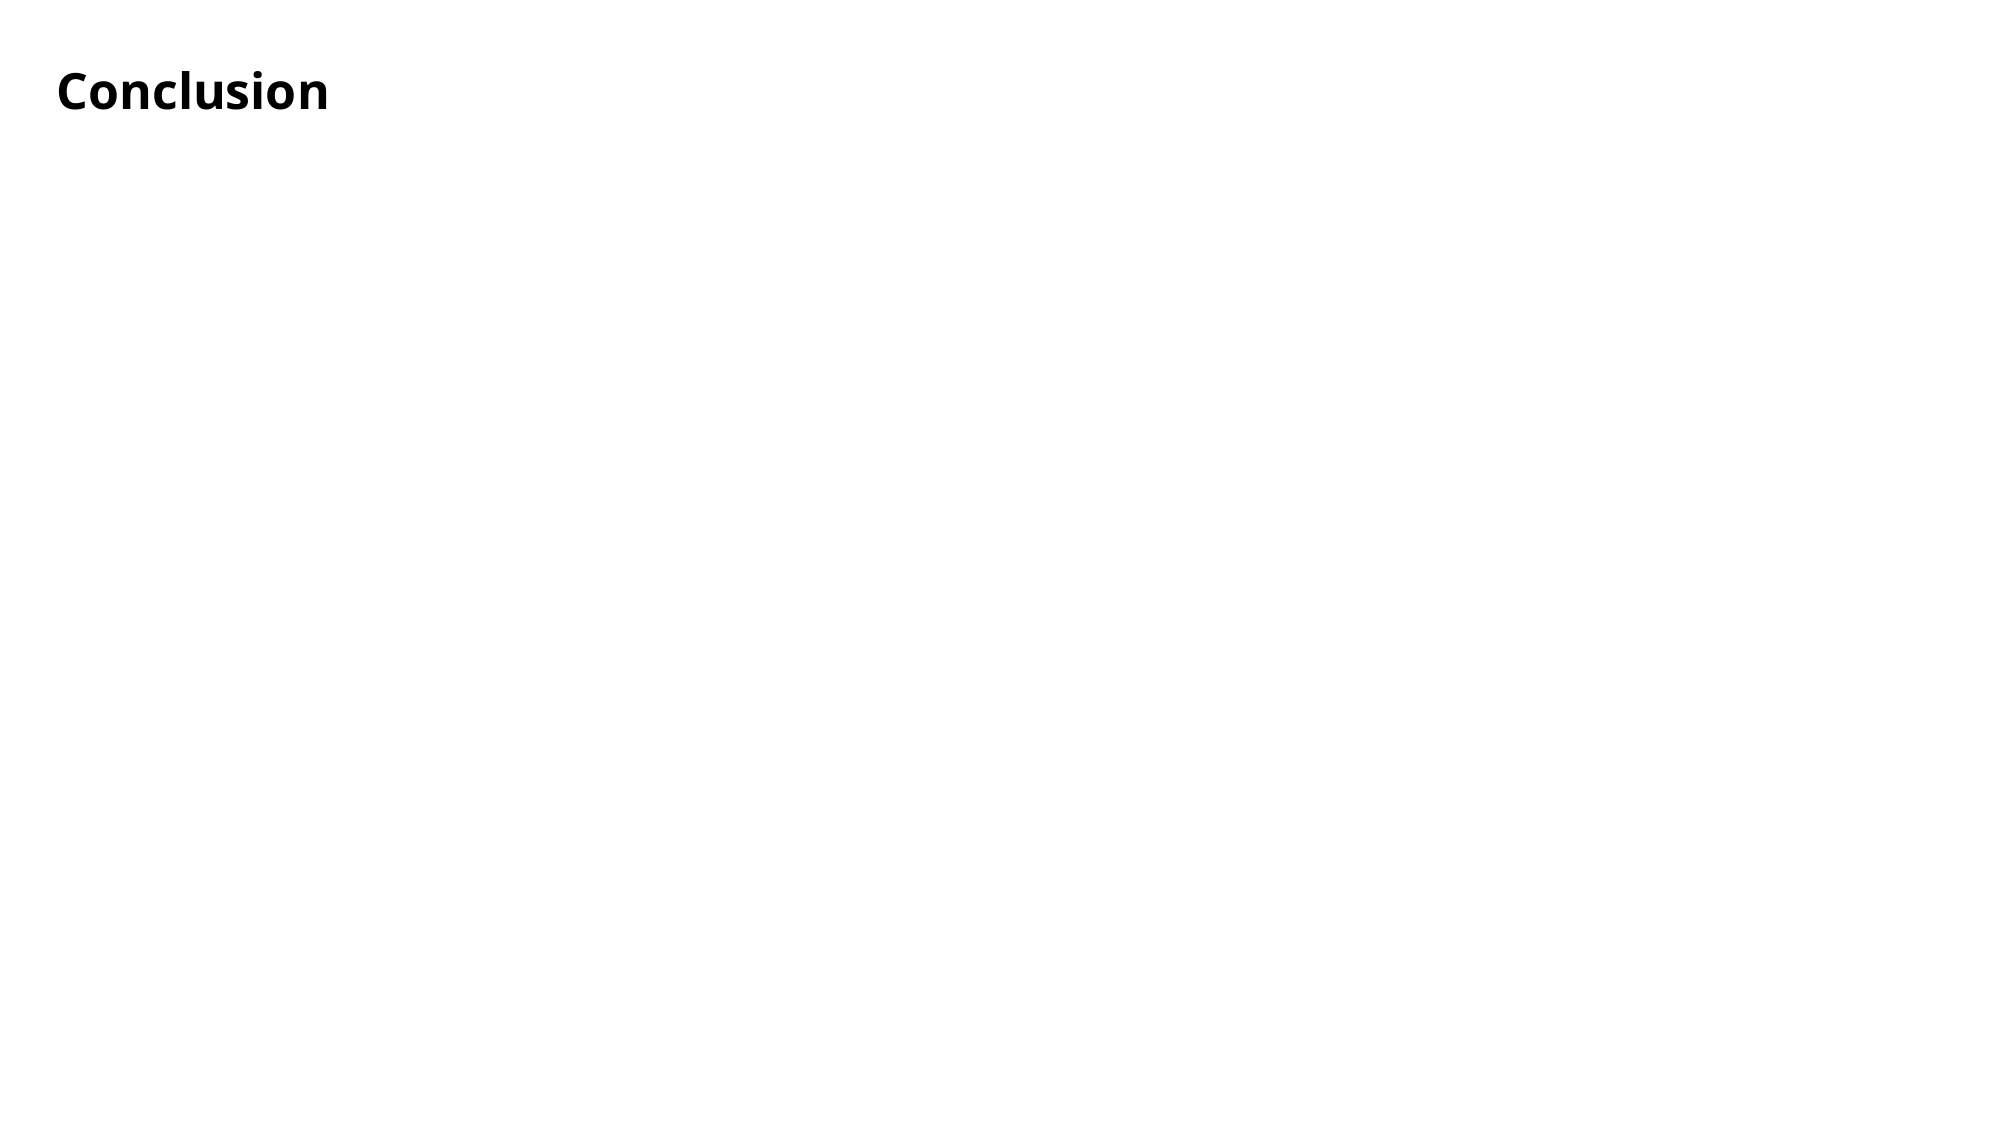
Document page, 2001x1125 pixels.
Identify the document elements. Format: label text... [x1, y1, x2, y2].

text_box Conclusion [42, 51, 345, 127]
